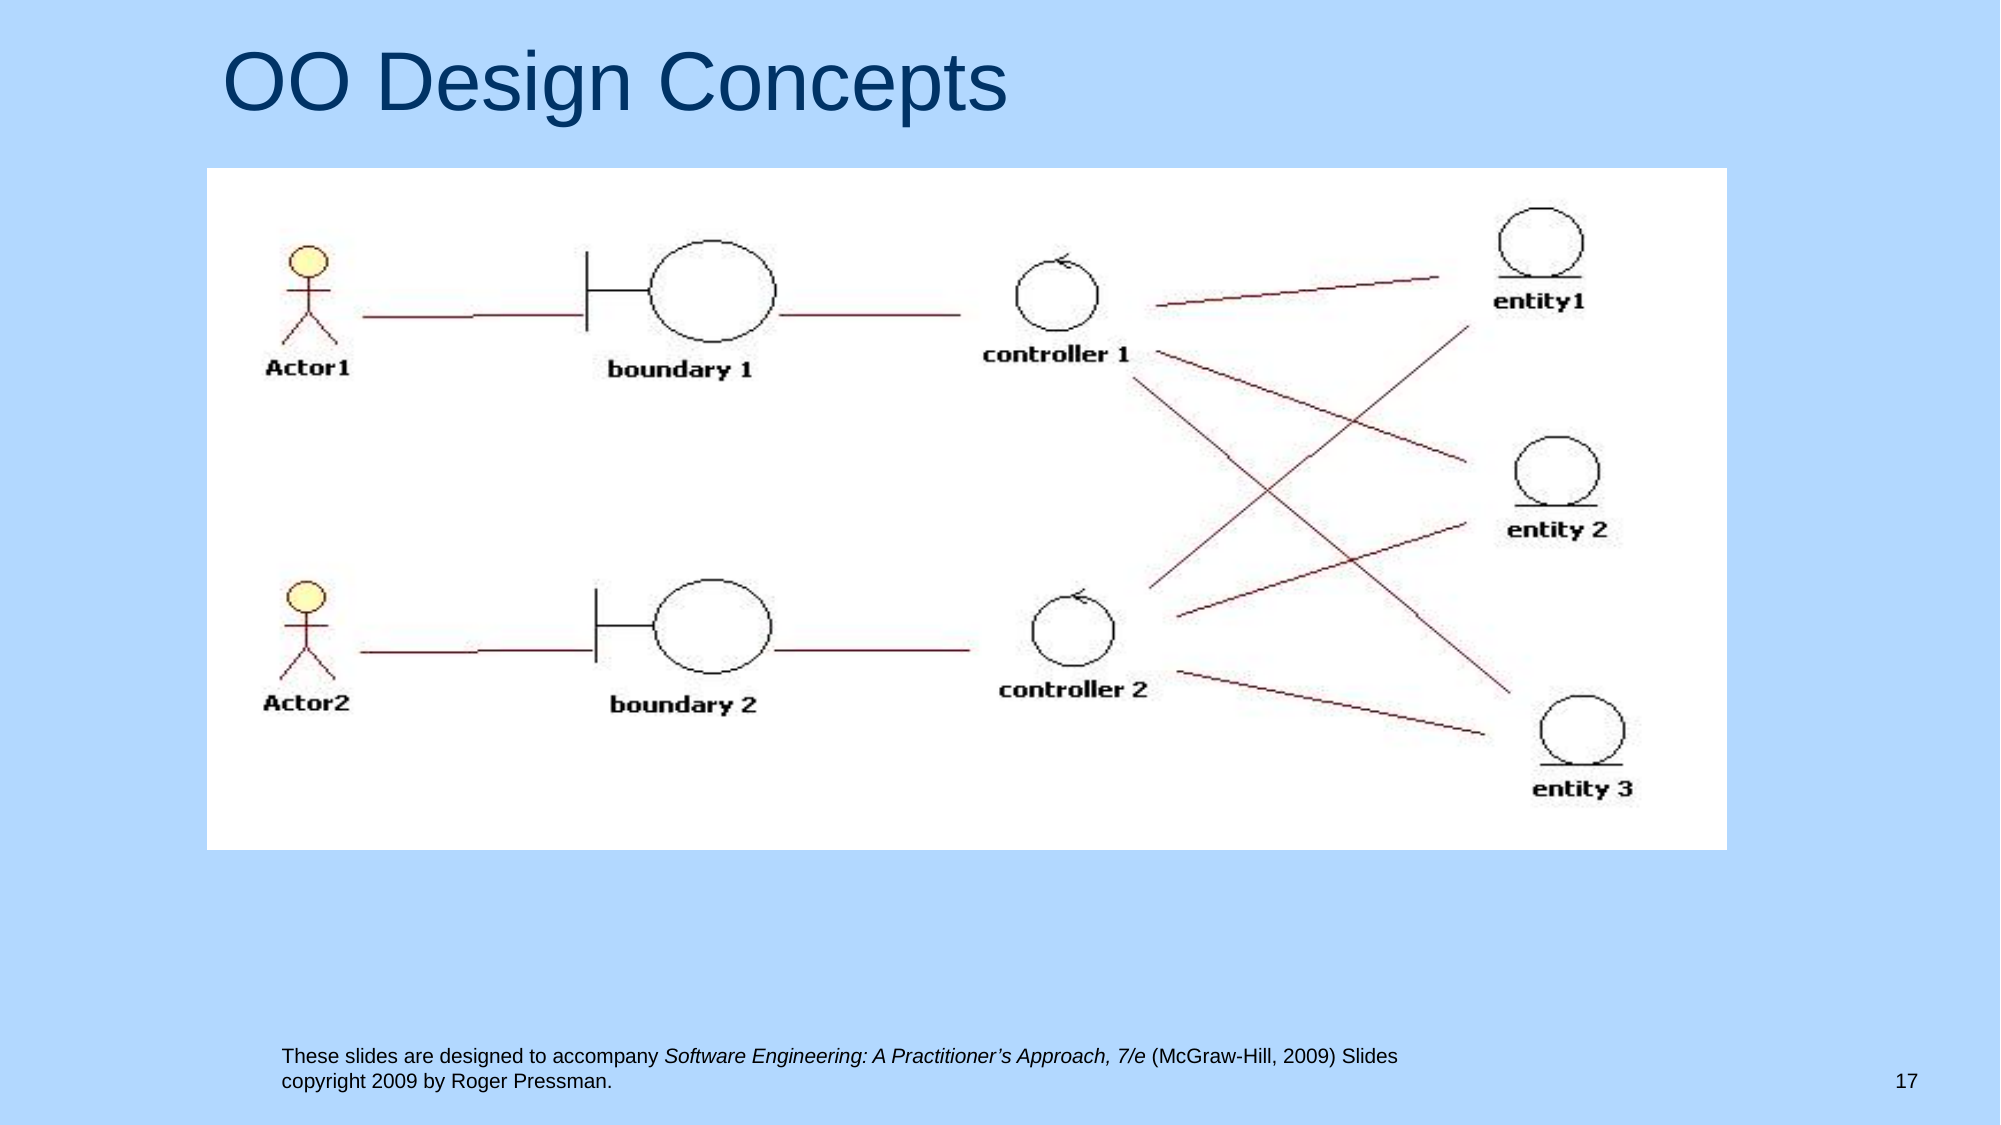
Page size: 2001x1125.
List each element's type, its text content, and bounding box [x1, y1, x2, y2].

footer These slides are designed to accompany Software Engineering: A Practitioner’s Approach, 7/e (McGraw-Hill, 2009) Slides copyright 2009 by Roger Pressman. [266, 1025, 1467, 1100]
slide_number 17 [1650, 1025, 1934, 1100]
title OO Design Concepts [207, 30, 1048, 135]
picture [207, 168, 1727, 850]
